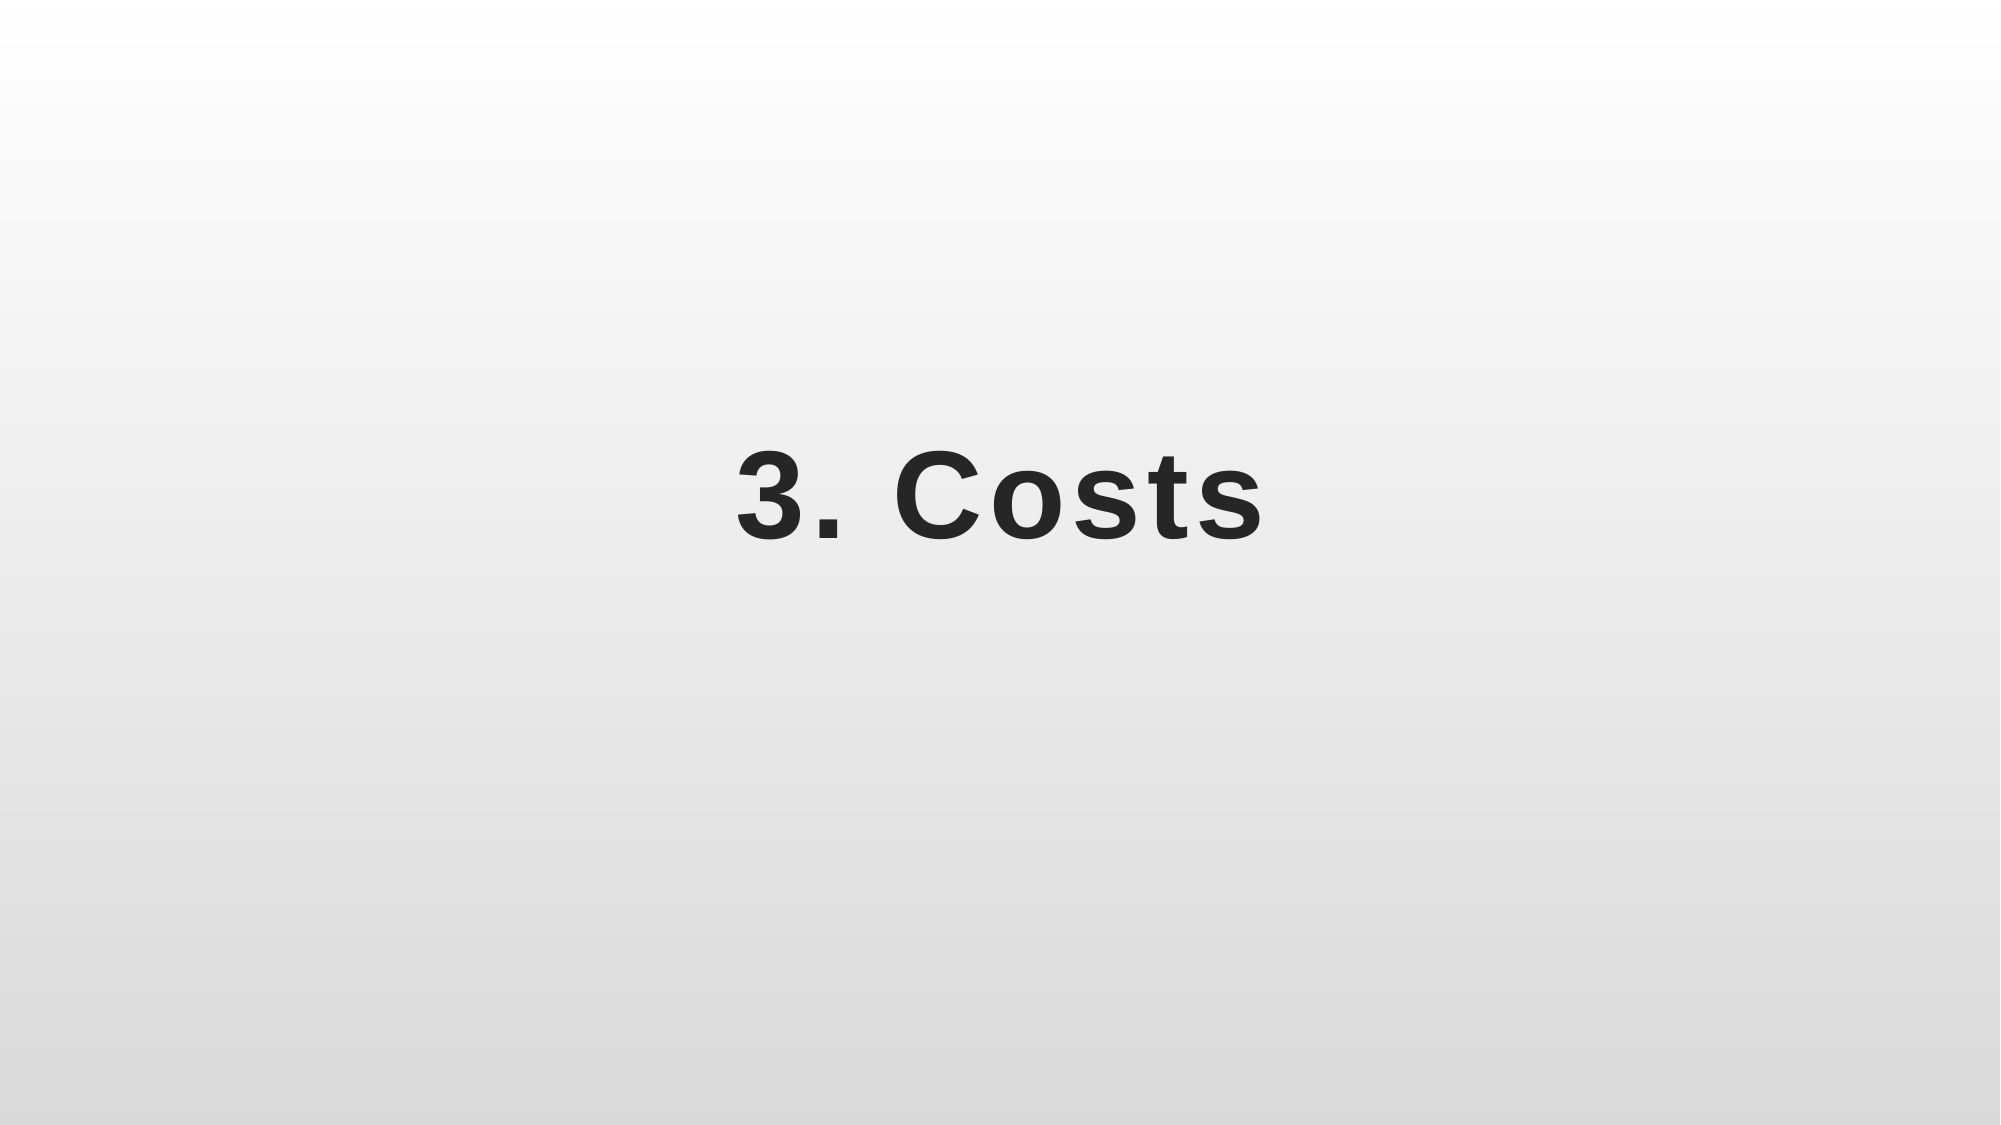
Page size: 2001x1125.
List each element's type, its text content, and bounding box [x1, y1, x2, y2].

title 3. Costs [196, 149, 1805, 572]
